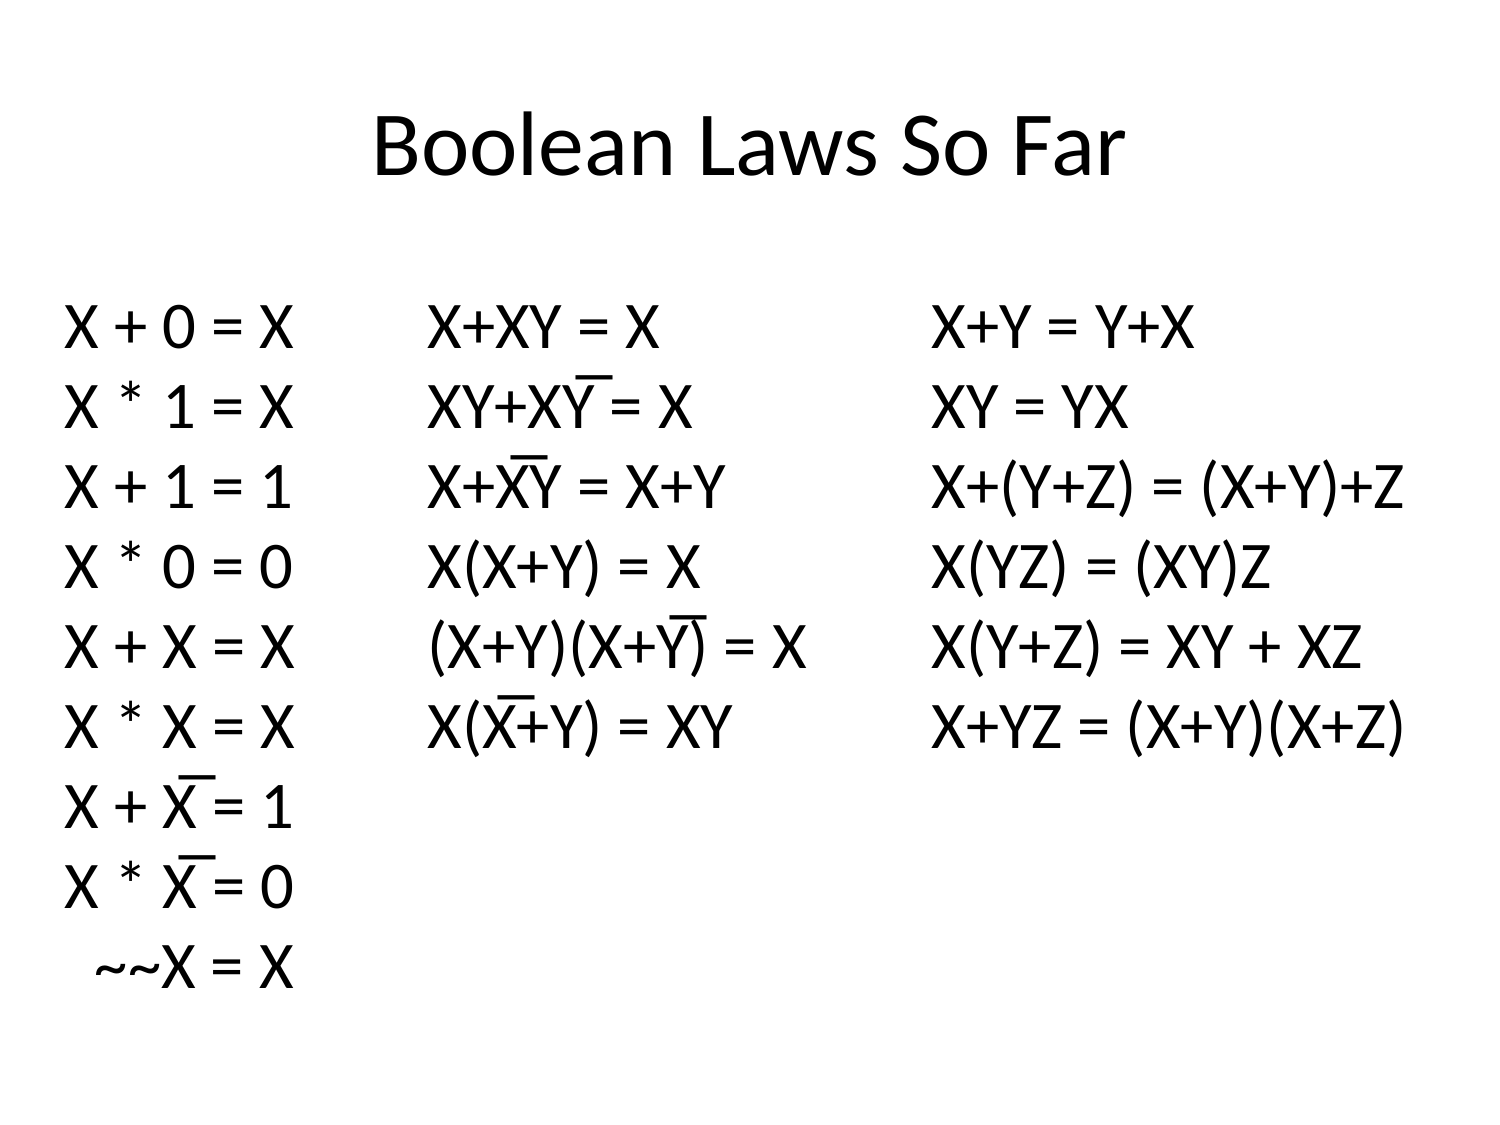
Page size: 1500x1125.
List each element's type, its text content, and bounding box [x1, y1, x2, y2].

text_box X + 0 = X X * 1 = X X + 1 = 1 X * 0 = 0 X + X = X X * X = X X + X̅ = 1 X * X̅ = 0 ~~X = X [49, 274, 350, 1010]
text_box X+Y = Y+X XY = YX X+(Y+Z) = (X+Y)+Z X(YZ) = (XY)Z X(Y+Z) = XY + XZ X+YZ = (X+Y)(X+Z) [916, 274, 1450, 770]
title Boolean Laws So Far [75, 45, 1425, 233]
text_box X+XY = X XY+XY̅ = X X+X̅Y = X+Y X(X+Y) = X (X+Y)(X+Y̅) = X X(X̅+Y) = XY [412, 274, 850, 770]
